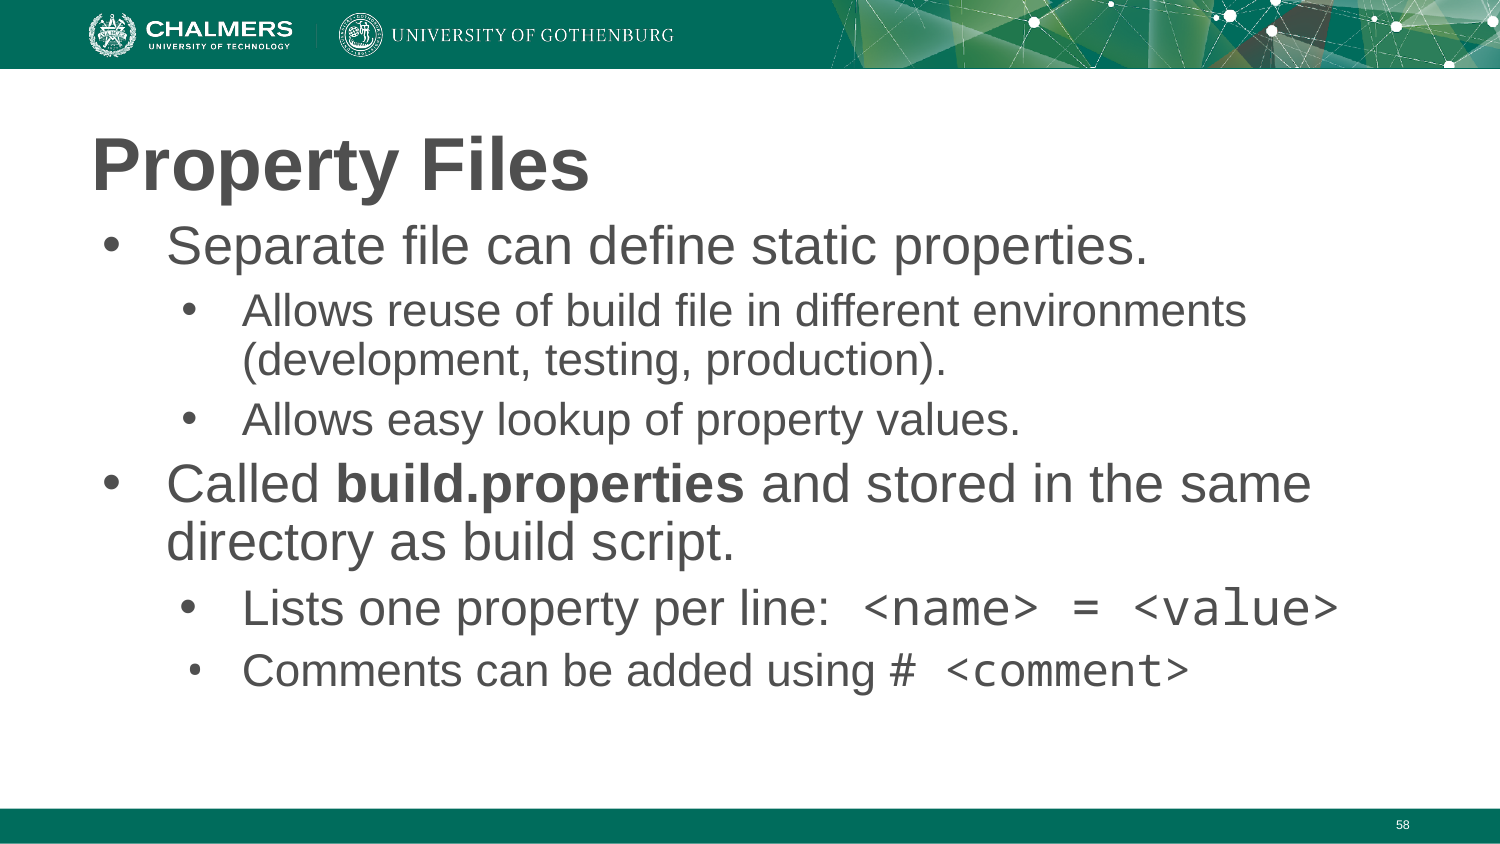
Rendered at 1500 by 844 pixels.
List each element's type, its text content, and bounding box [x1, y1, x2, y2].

list Separate file can define static properties. Allows reuse of build file in different environments (development, testing, production). Allows easy lookup of property values. Called build.properties and stored in the same directory as build script. Lists one property per line: <name> = <value> Comments can be added using # <comment> [76, 210, 1425, 782]
slide_number ‹#› [1074, 809, 1425, 844]
picture [759, 0, 1500, 68]
title Property Files [76, 100, 1425, 210]
picture [64, 0, 696, 85]
